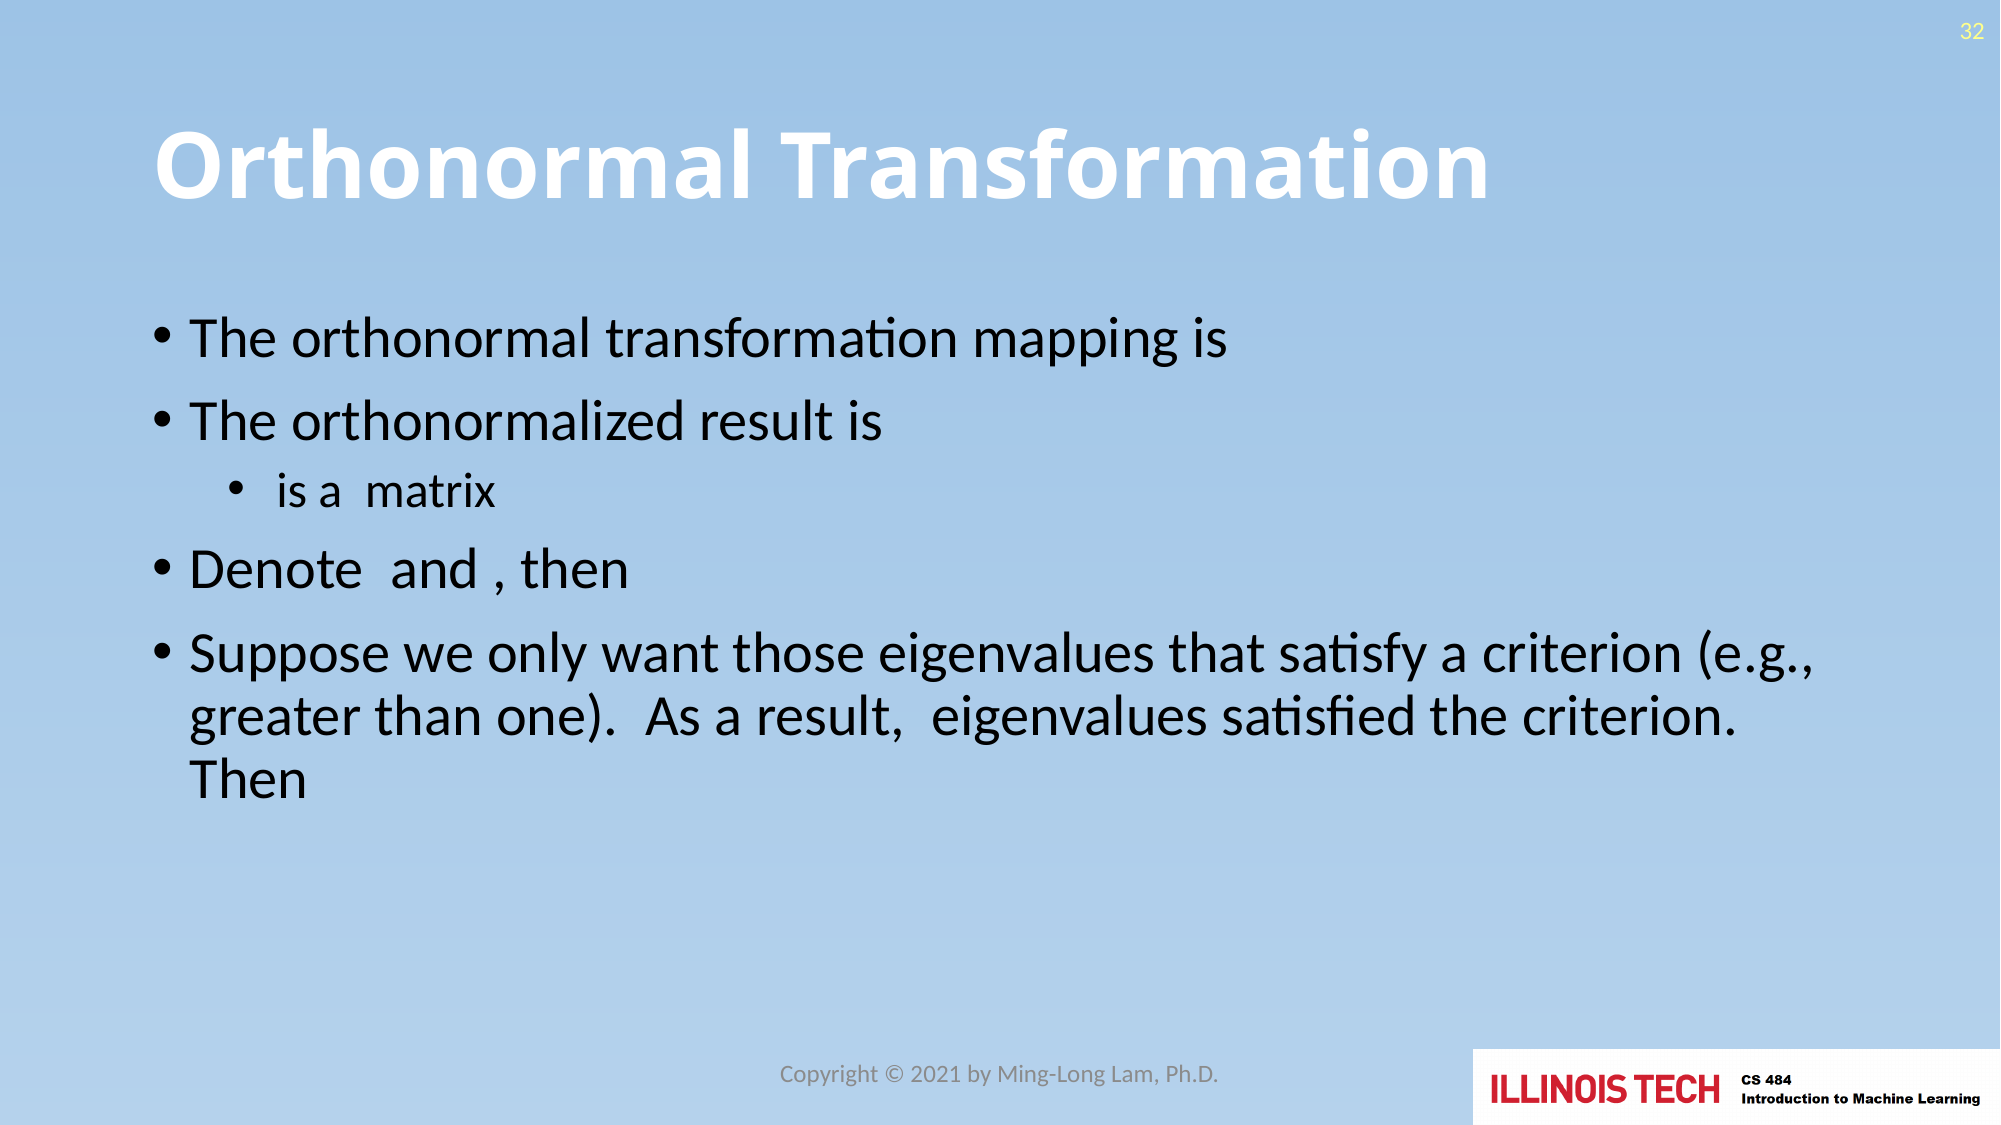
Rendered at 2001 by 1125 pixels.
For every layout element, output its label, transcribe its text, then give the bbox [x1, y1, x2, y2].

footer Copyright © 2021 by Ming-Long Lam, Ph.D. [662, 1042, 1338, 1103]
picture [1473, 1049, 2000, 1125]
slide_number 32 [1550, 0, 2000, 60]
title Orthonormal Transformation [137, 59, 1863, 278]
